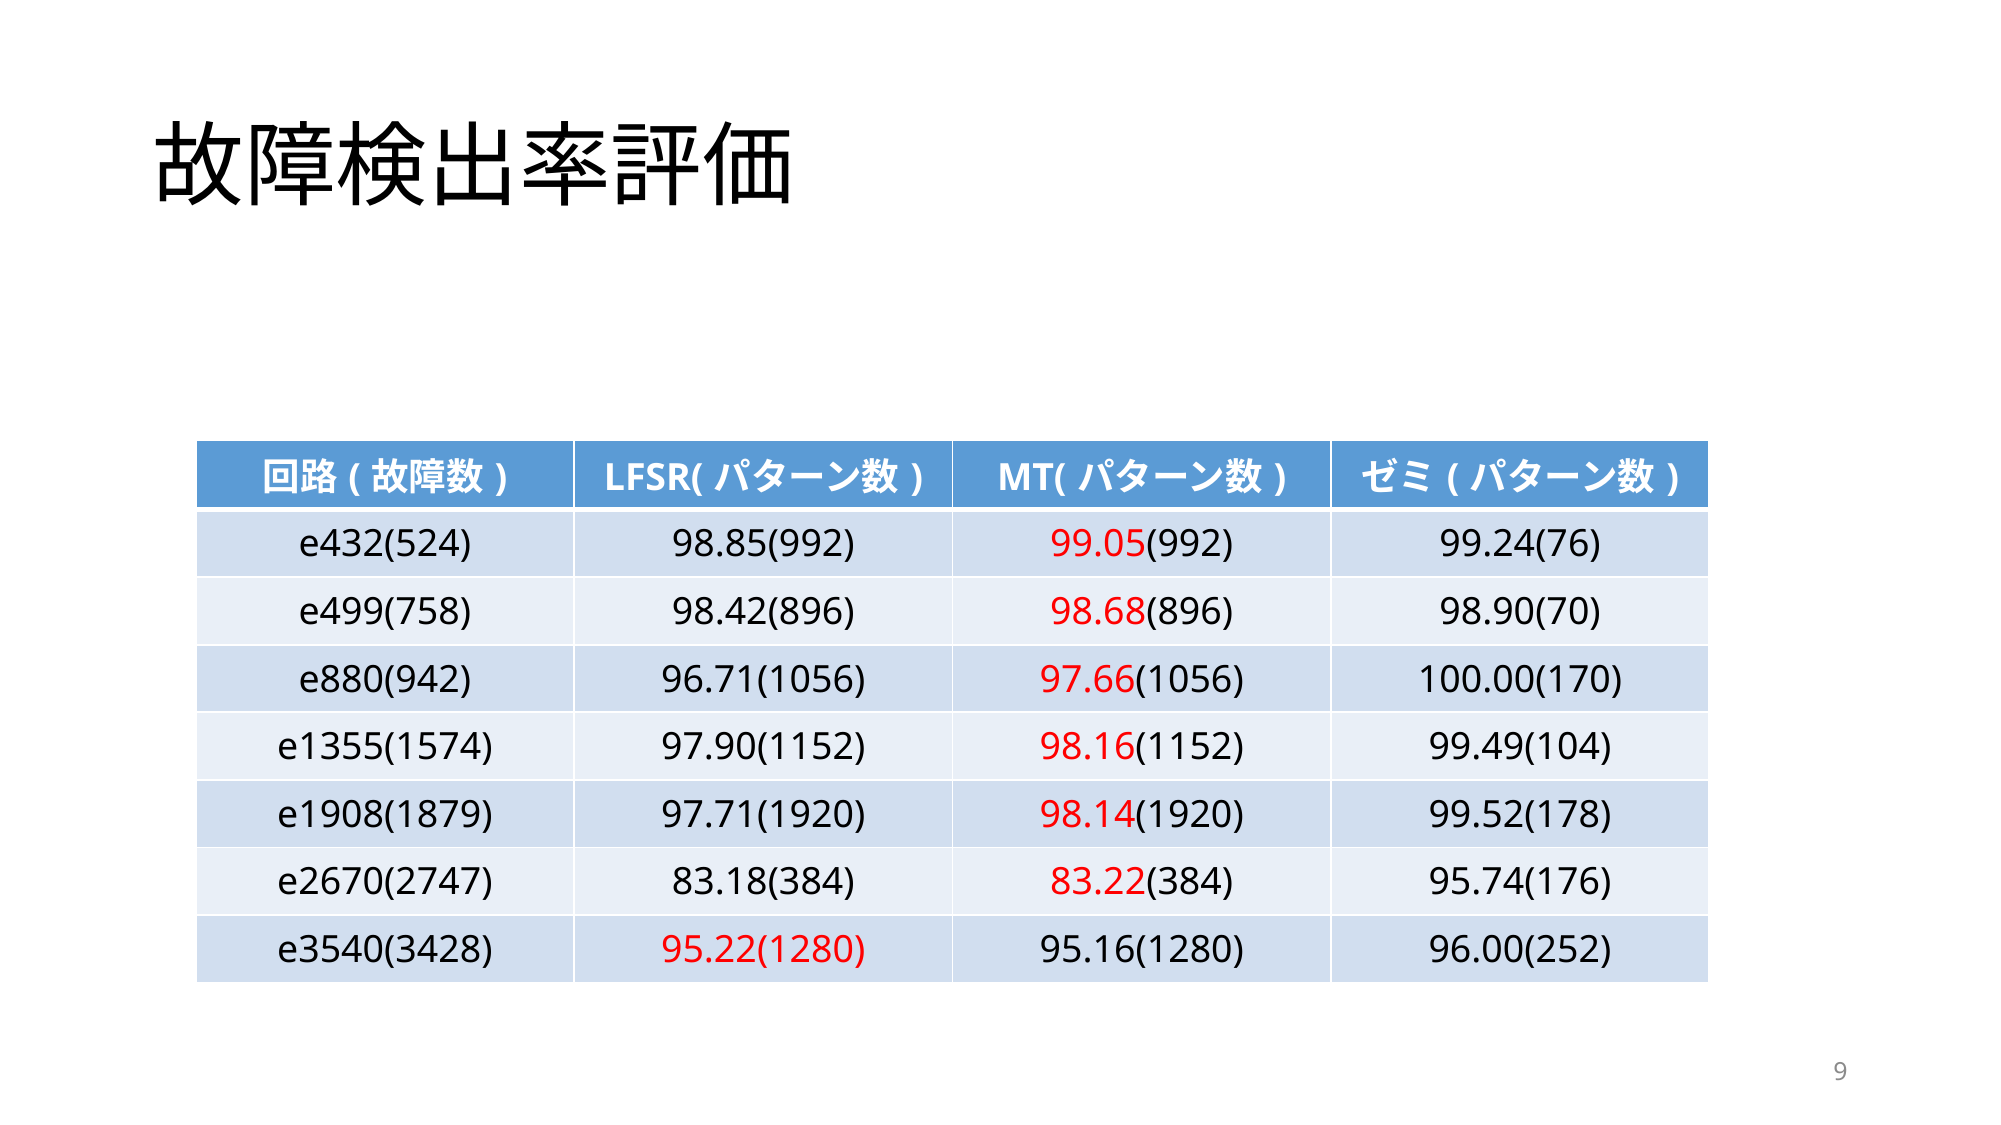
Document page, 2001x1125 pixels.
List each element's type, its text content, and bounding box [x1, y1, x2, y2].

table_cell 99.24(76) [1332, 512, 1708, 576]
table_cell 98.68(896) [953, 578, 1330, 644]
table_cell 99.52(178) [1332, 781, 1708, 847]
title 故障検出率評価 [137, 59, 1863, 278]
table_cell 97.71(1920) [575, 781, 952, 847]
table_cell 95.74(176) [1332, 848, 1708, 914]
table_cell 98.42(896) [575, 578, 952, 644]
table_header LFSR(パターン数) [575, 441, 952, 507]
table_cell 95.16(1280) [953, 916, 1330, 982]
table_cell 95.22(1280) [575, 916, 952, 982]
table_cell 98.16(1152) [953, 713, 1330, 779]
table_cell 100.00(170) [1332, 646, 1708, 711]
table_cell e2670(2747) [197, 848, 573, 914]
table_cell e1908(1879) [197, 781, 573, 847]
slide_number 9 [1412, 1042, 1863, 1103]
table_cell 99.05(992) [953, 512, 1330, 576]
table_cell e499(758) [197, 578, 573, 644]
table_cell e432(524) [197, 512, 573, 576]
table_cell 96.00(252) [1332, 916, 1708, 982]
table_cell 98.85(992) [575, 512, 952, 576]
table_cell 99.49(104) [1332, 713, 1708, 779]
table_cell 96.71(1056) [575, 646, 952, 711]
table_cell 83.22(384) [953, 848, 1330, 914]
table_cell e3540(3428) [197, 916, 573, 982]
table_cell 98.90(70) [1332, 578, 1708, 644]
table_cell 97.90(1152) [575, 713, 952, 779]
table_cell e880(942) [197, 646, 573, 711]
table_cell 97.66(1056) [953, 646, 1330, 711]
table_cell 83.18(384) [575, 848, 952, 914]
table_cell 98.14(1920) [953, 781, 1330, 847]
table_header MT(パターン数) [953, 441, 1330, 507]
table_header ゼミ(パターン数) [1332, 441, 1708, 507]
table_cell e1355(1574) [197, 713, 573, 779]
table_header 回路(故障数) [197, 441, 573, 507]
